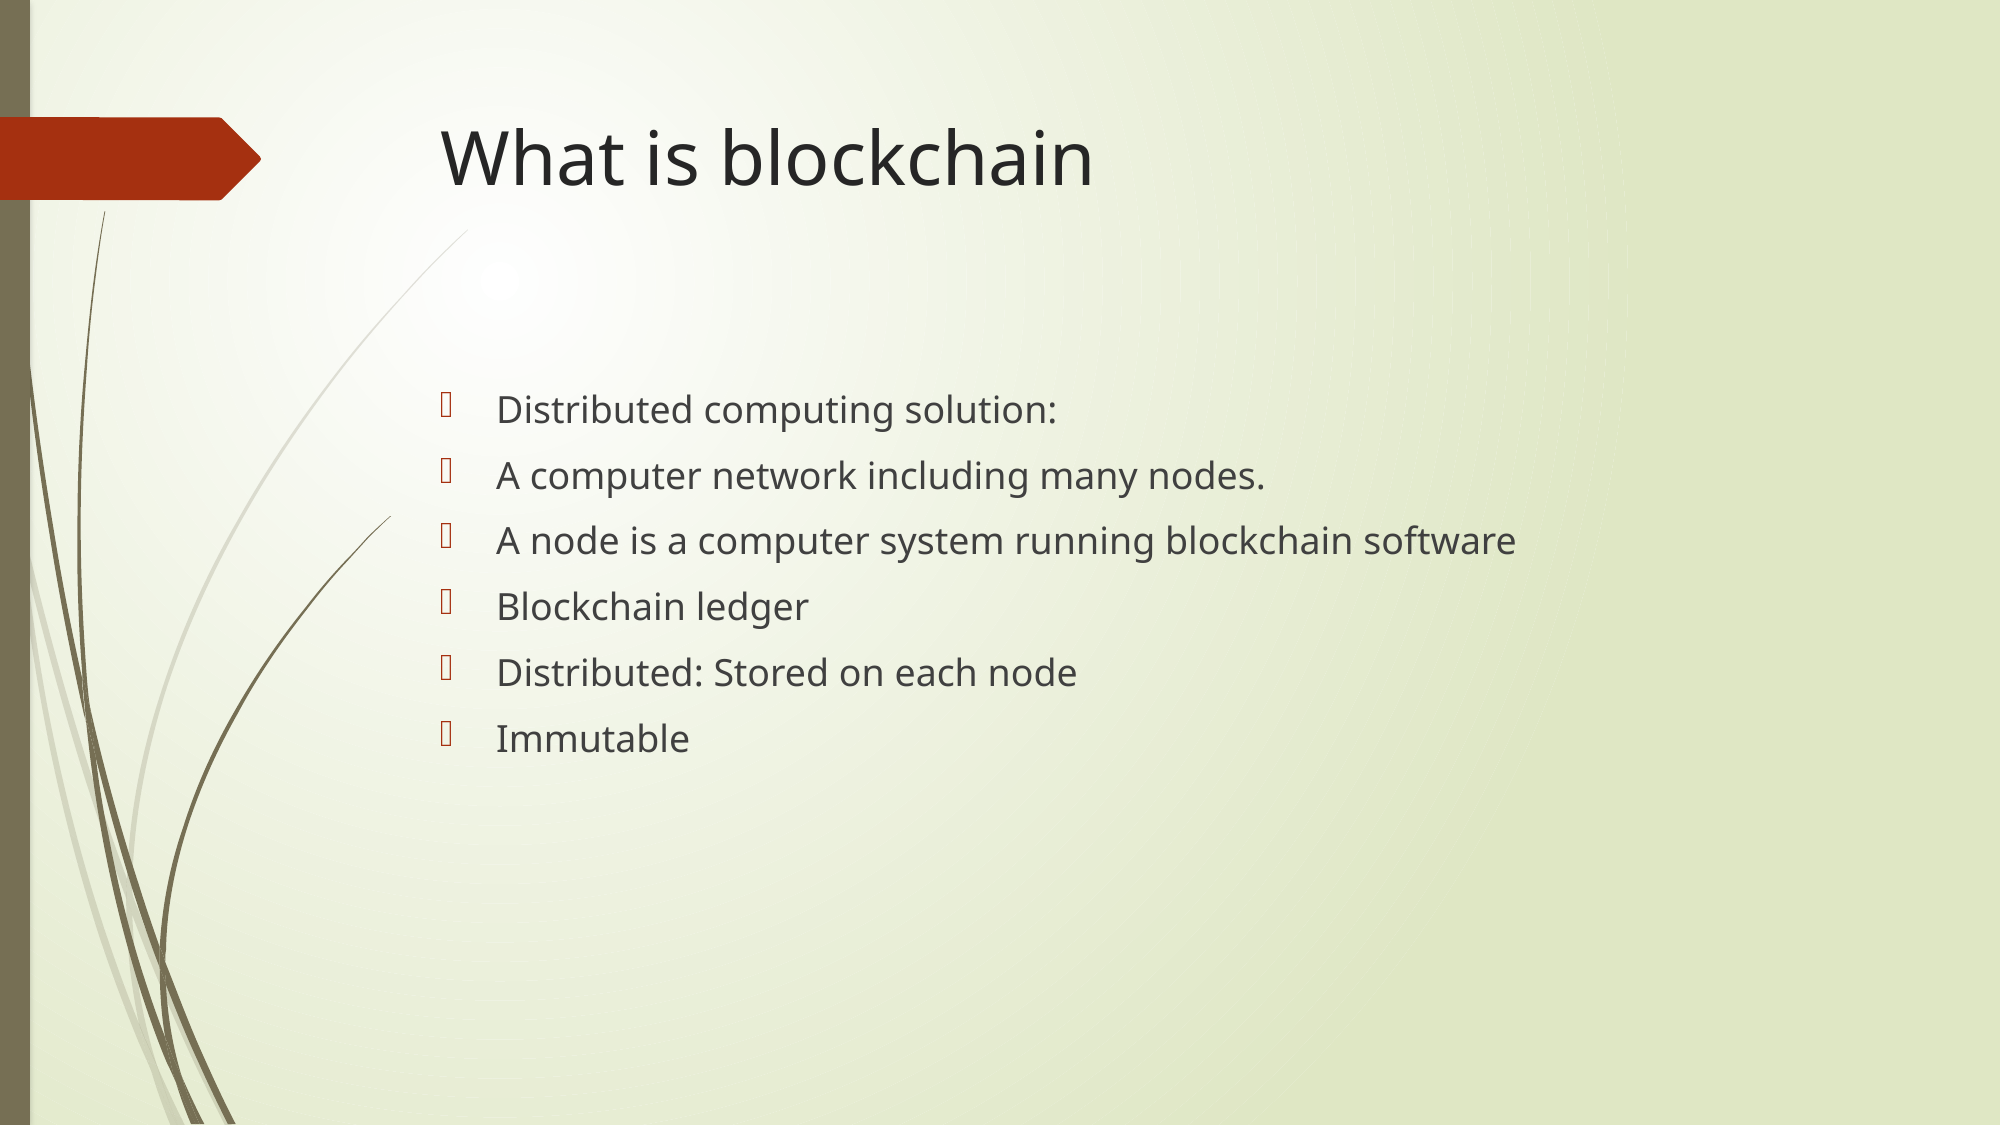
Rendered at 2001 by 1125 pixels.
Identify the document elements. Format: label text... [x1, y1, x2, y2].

title What is blockchain [425, 102, 1888, 312]
list Distributed computing solution: A computer network including many nodes. A node is a computer system running blockchain software Blockchain ledger Distributed: Stored on each node Immutable [424, 312, 1888, 970]
